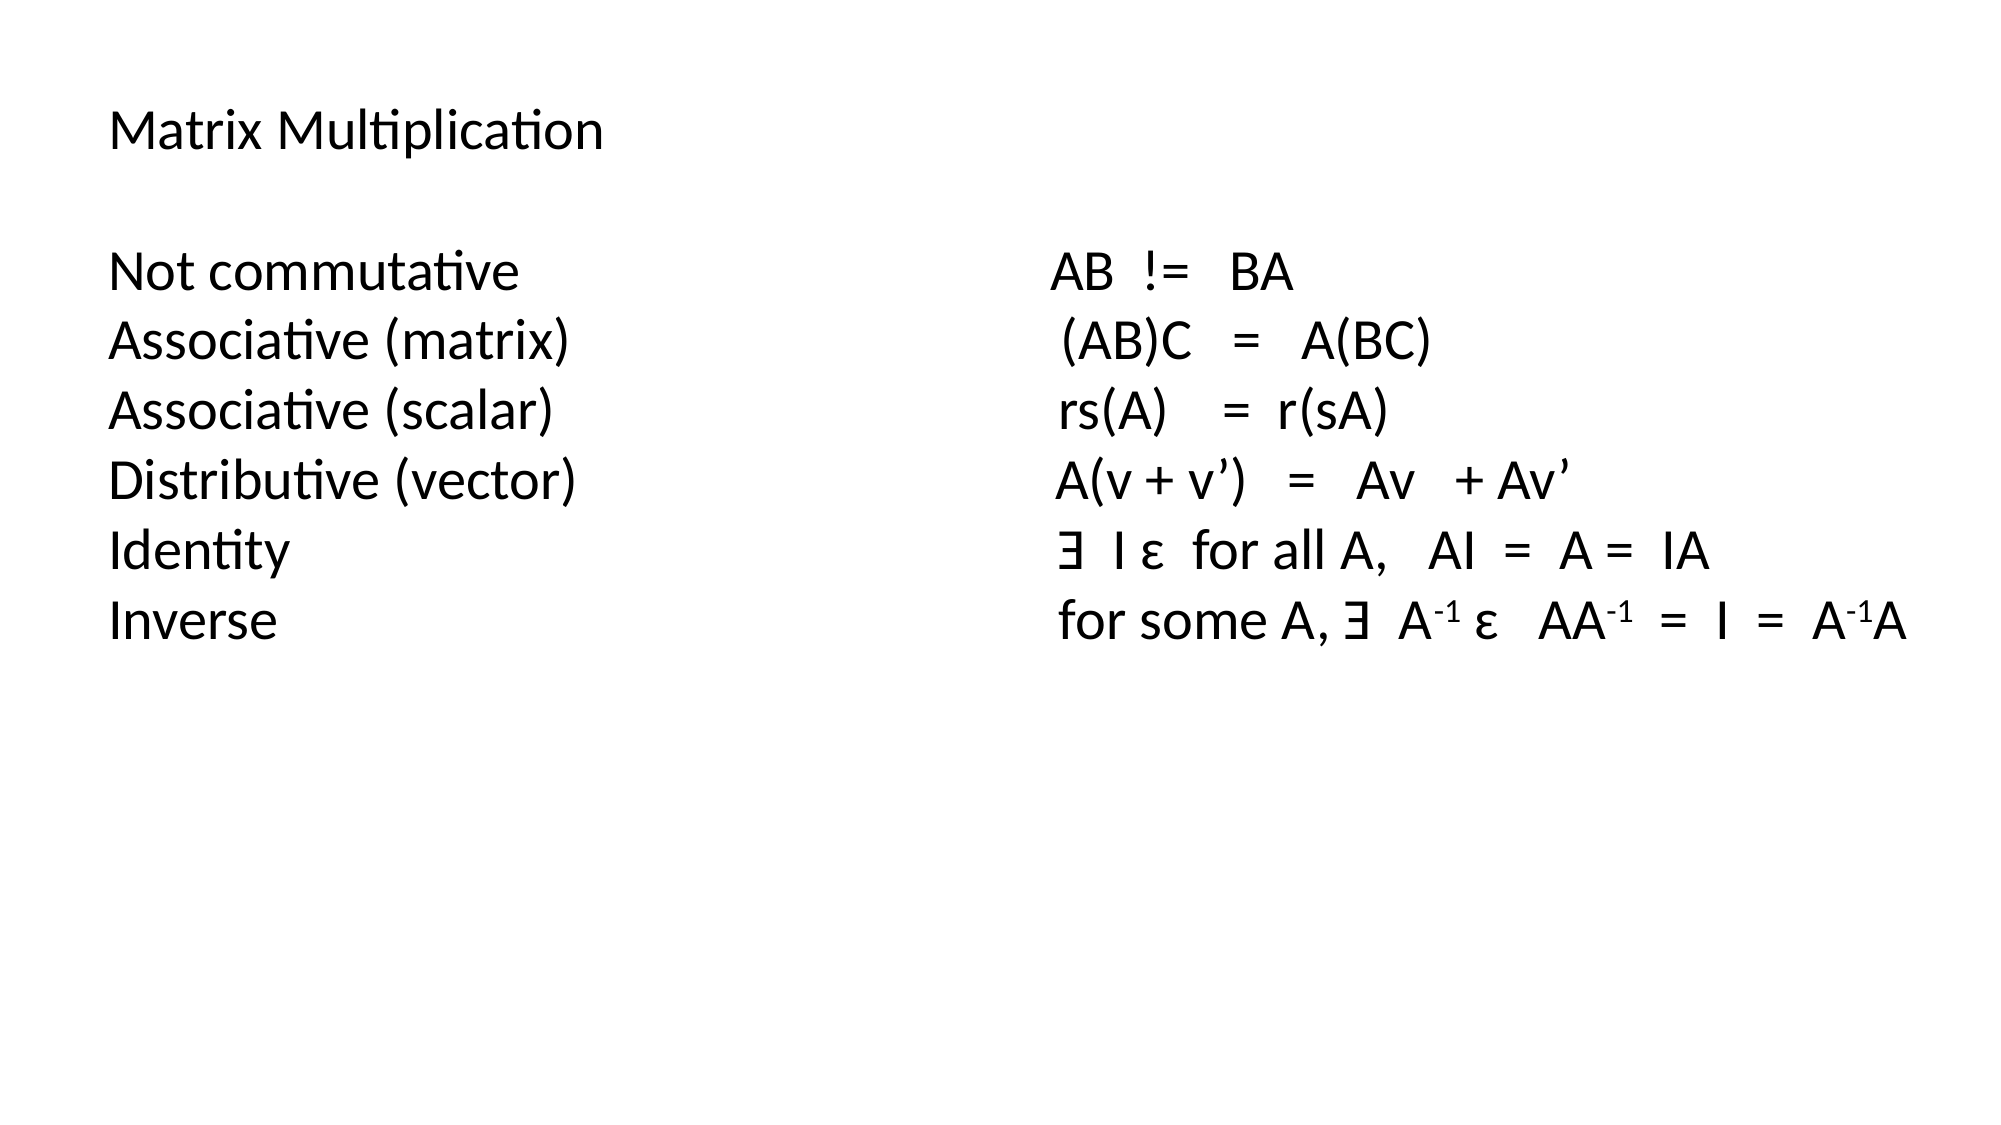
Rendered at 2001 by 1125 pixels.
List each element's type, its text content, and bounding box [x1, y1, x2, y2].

text_box Matrix Multiplication Not commutative AB != BA Associative (matrix) (AB)C = A(BC) Associative (scalar) rs(A) = r(sA) Distributive (vector) A(v + v’) = Av + Av’ Identity Ǝ I ɛ for all A, AI = A = IA Inverse for some A, Ǝ A-1 ɛ AA-1 = I = A-1A [93, 84, 1923, 659]
